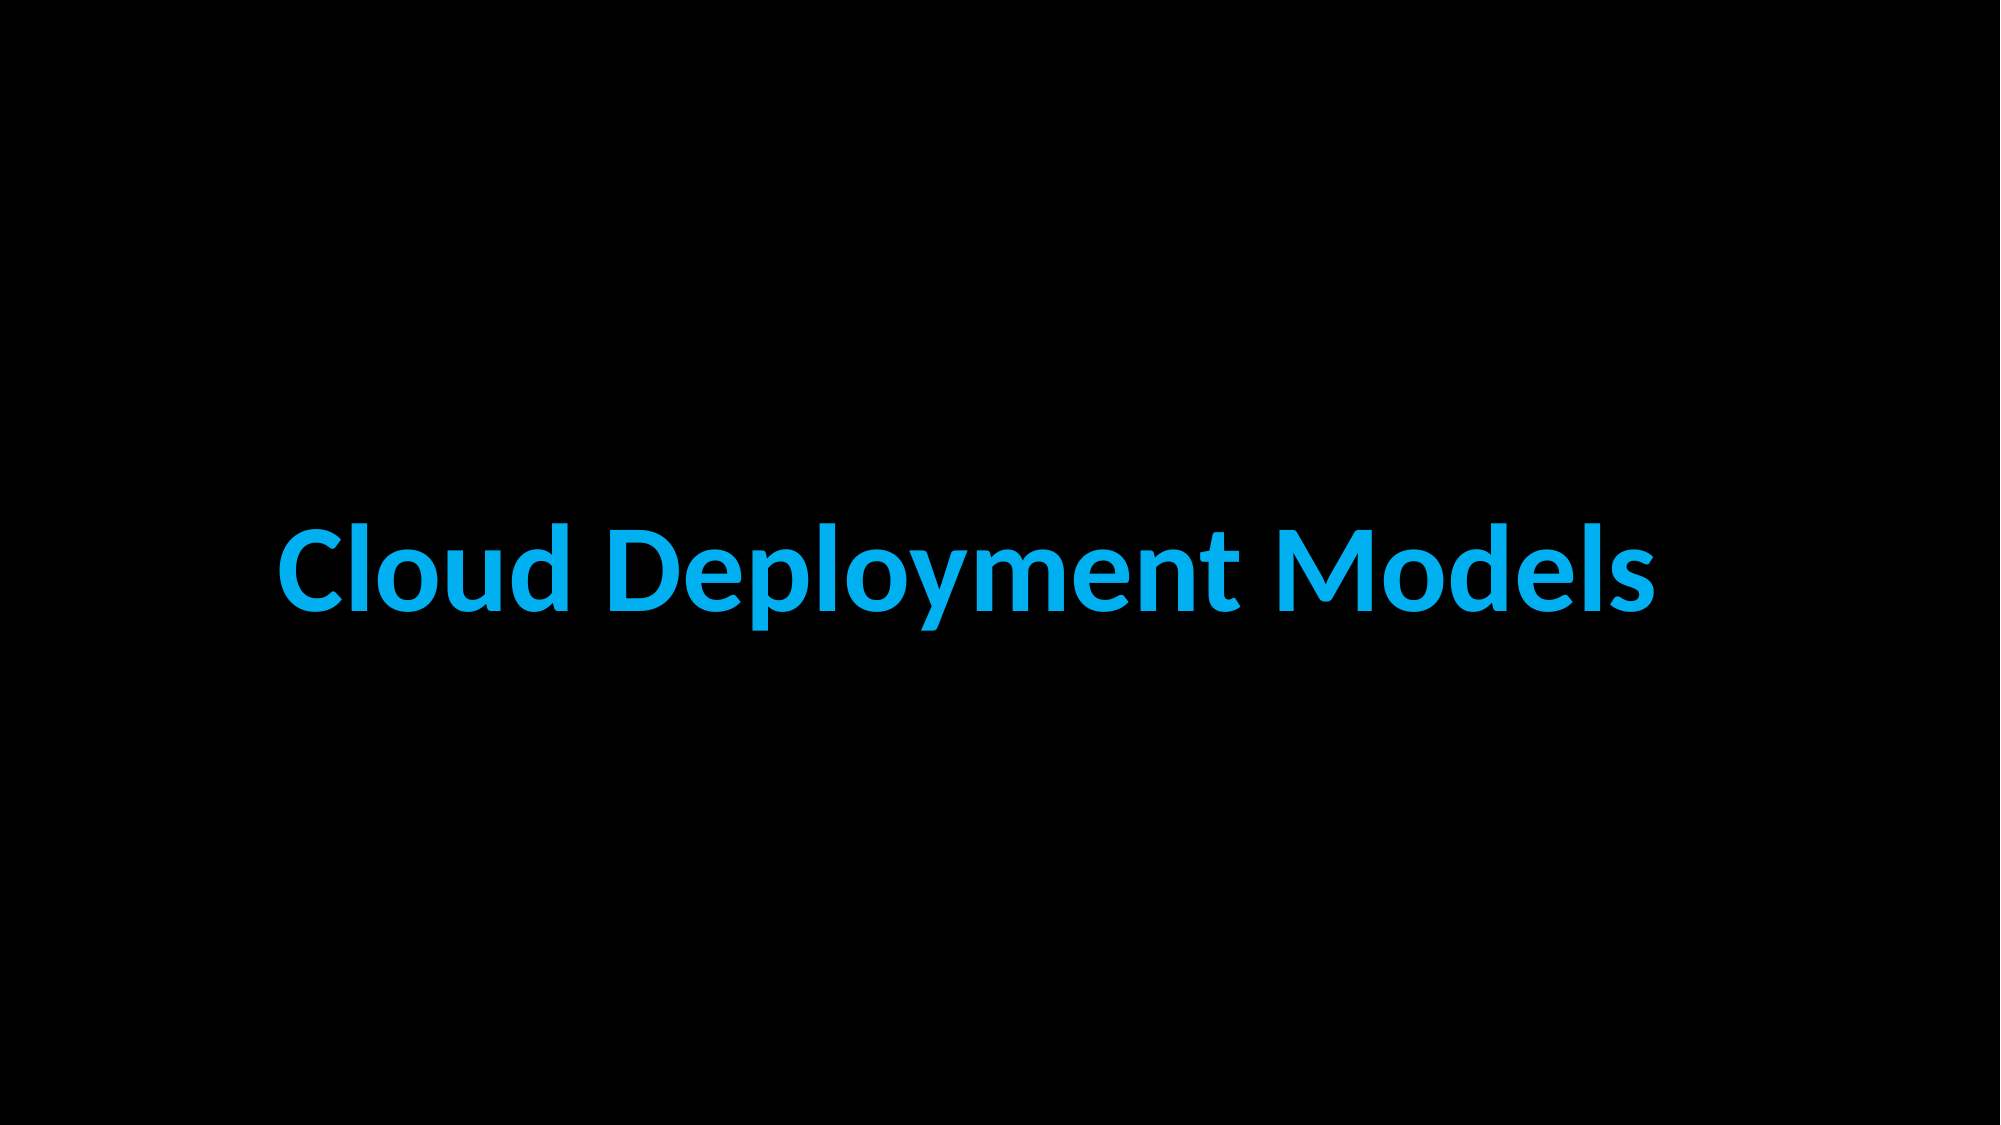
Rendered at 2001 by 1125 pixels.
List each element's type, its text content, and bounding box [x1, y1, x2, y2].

text_box Cloud Deployment Models [263, 479, 1737, 644]
